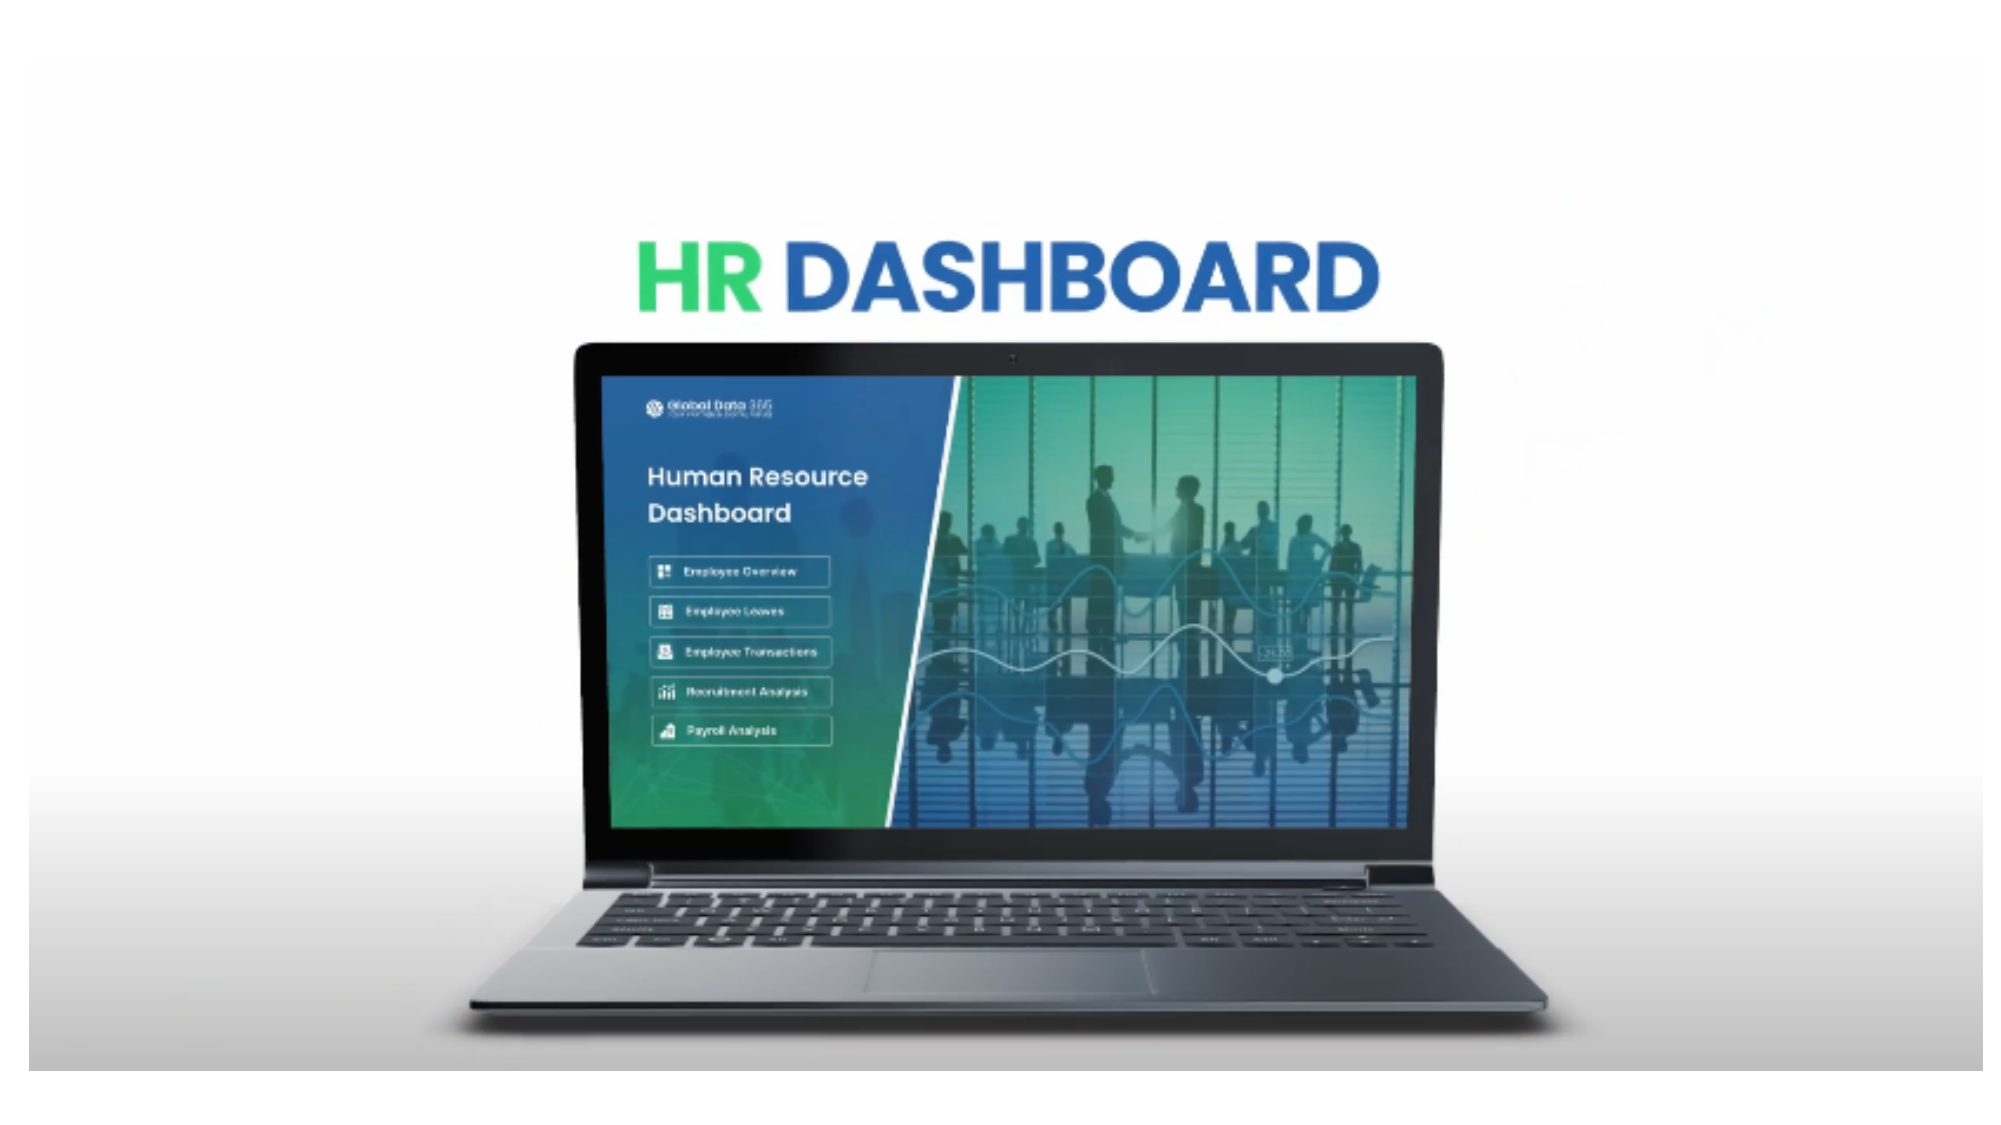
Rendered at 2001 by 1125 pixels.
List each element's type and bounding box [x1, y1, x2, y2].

picture [29, 60, 1983, 1071]
